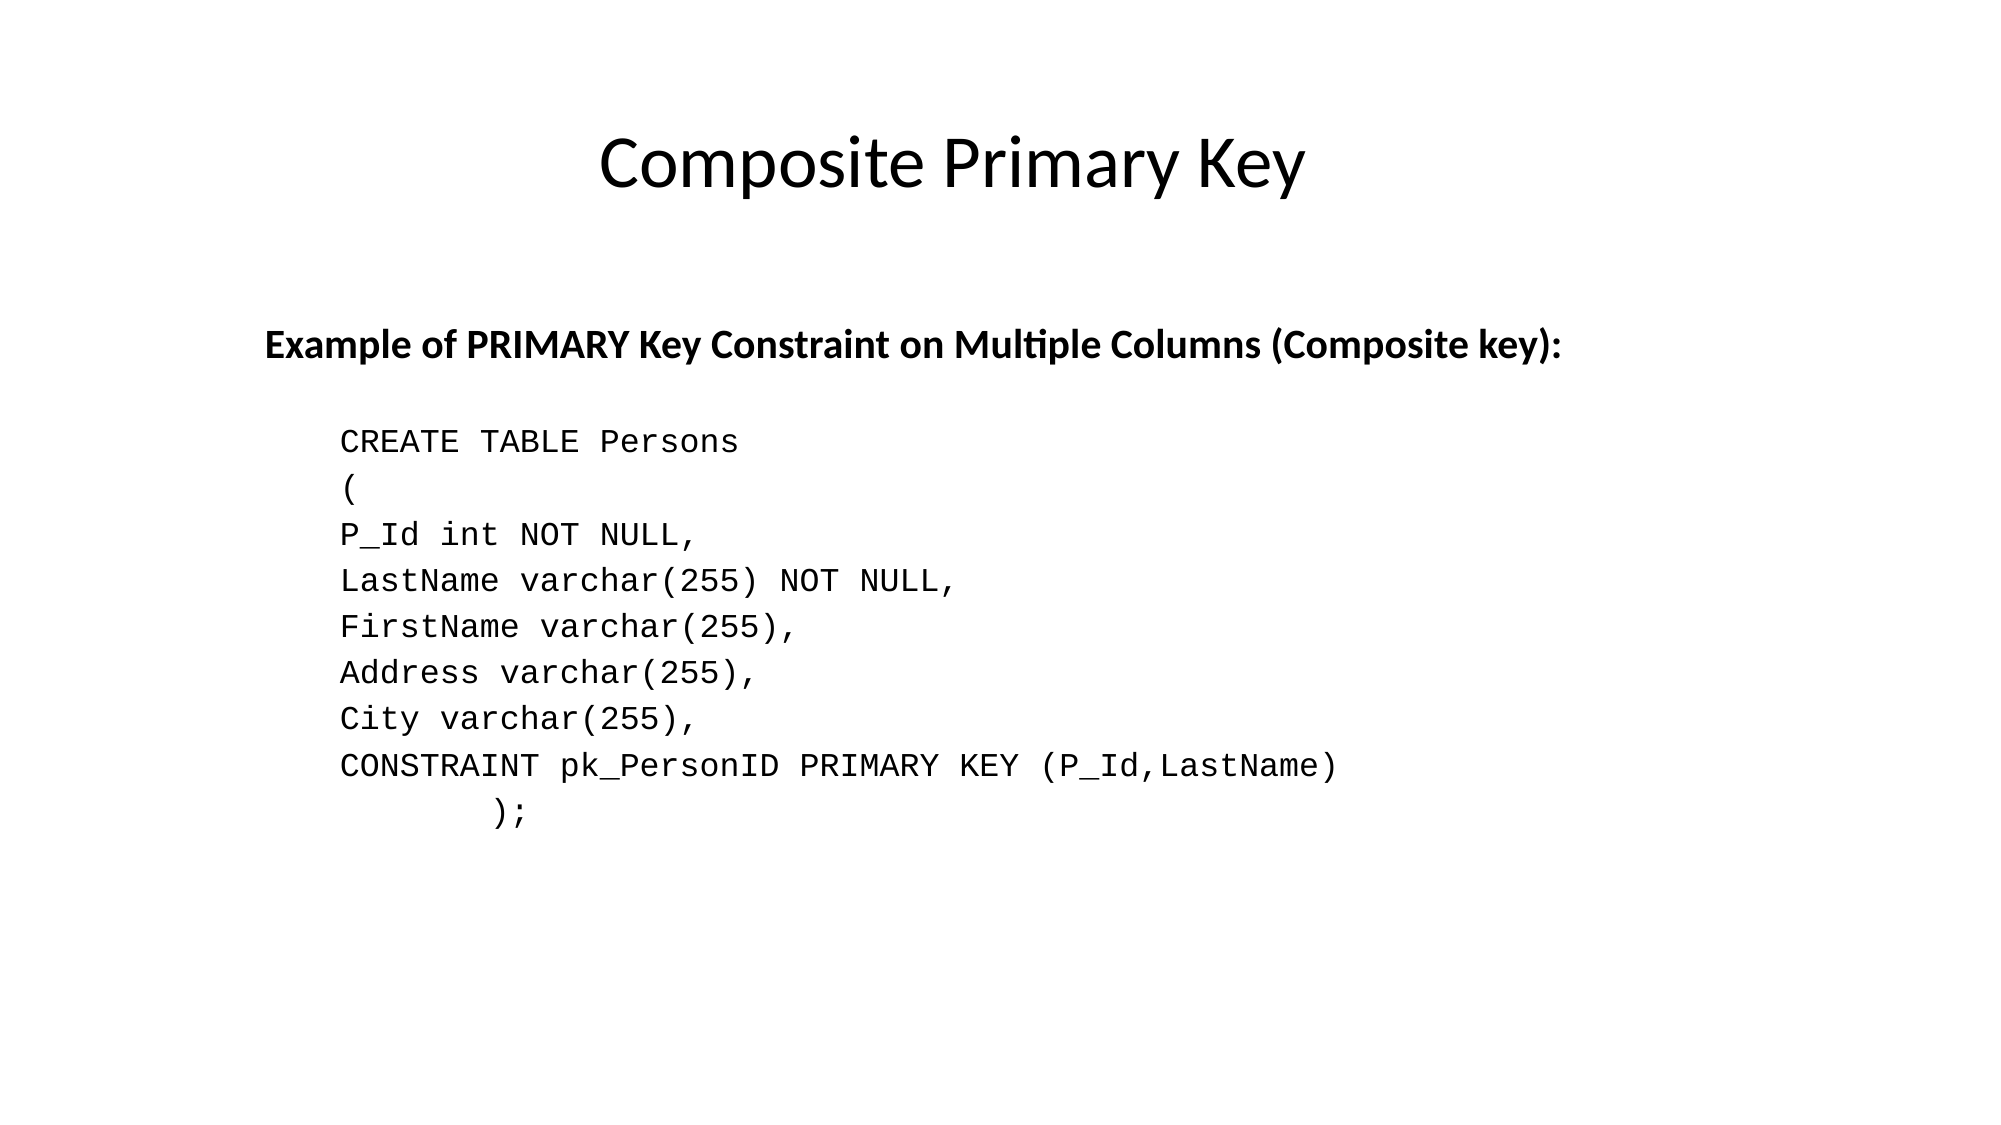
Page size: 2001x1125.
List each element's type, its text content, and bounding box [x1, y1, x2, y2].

text_box Composite Primary Key [249, 105, 1657, 301]
subtitle Example of PRIMARY Key Constraint on Multiple Columns (Composite key): CREATE TABLE Persons ( P_Id int NOT NULL, LastName varchar(255) NOT NULL, FirstName varchar(255), Address varchar(255), City varchar(255), CONSTRAINT pk_PersonID PRIMARY KEY (P_Id,LastName) ); [249, 314, 1750, 863]
